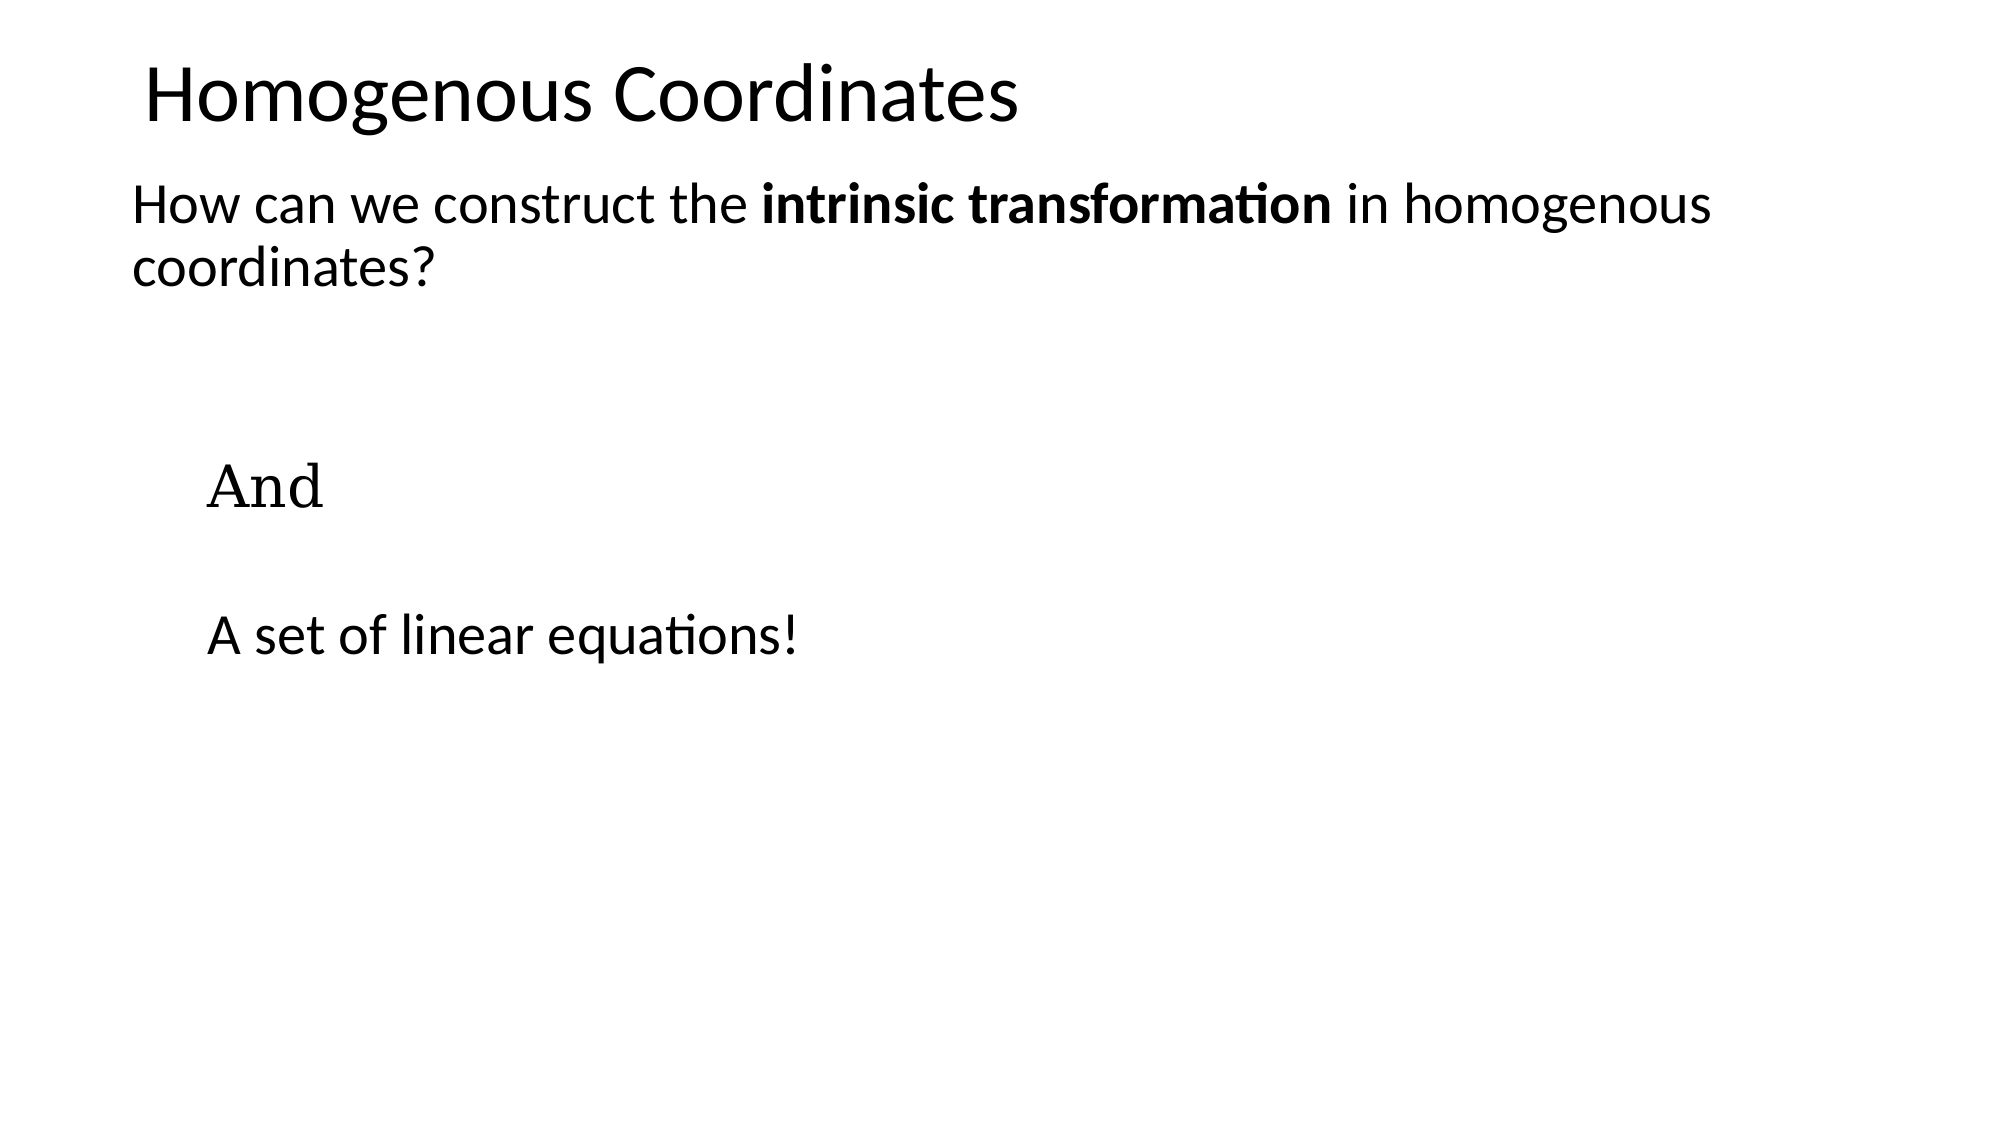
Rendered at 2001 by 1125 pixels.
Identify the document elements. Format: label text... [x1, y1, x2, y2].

title Homogenous Coordinates [129, 22, 1855, 166]
